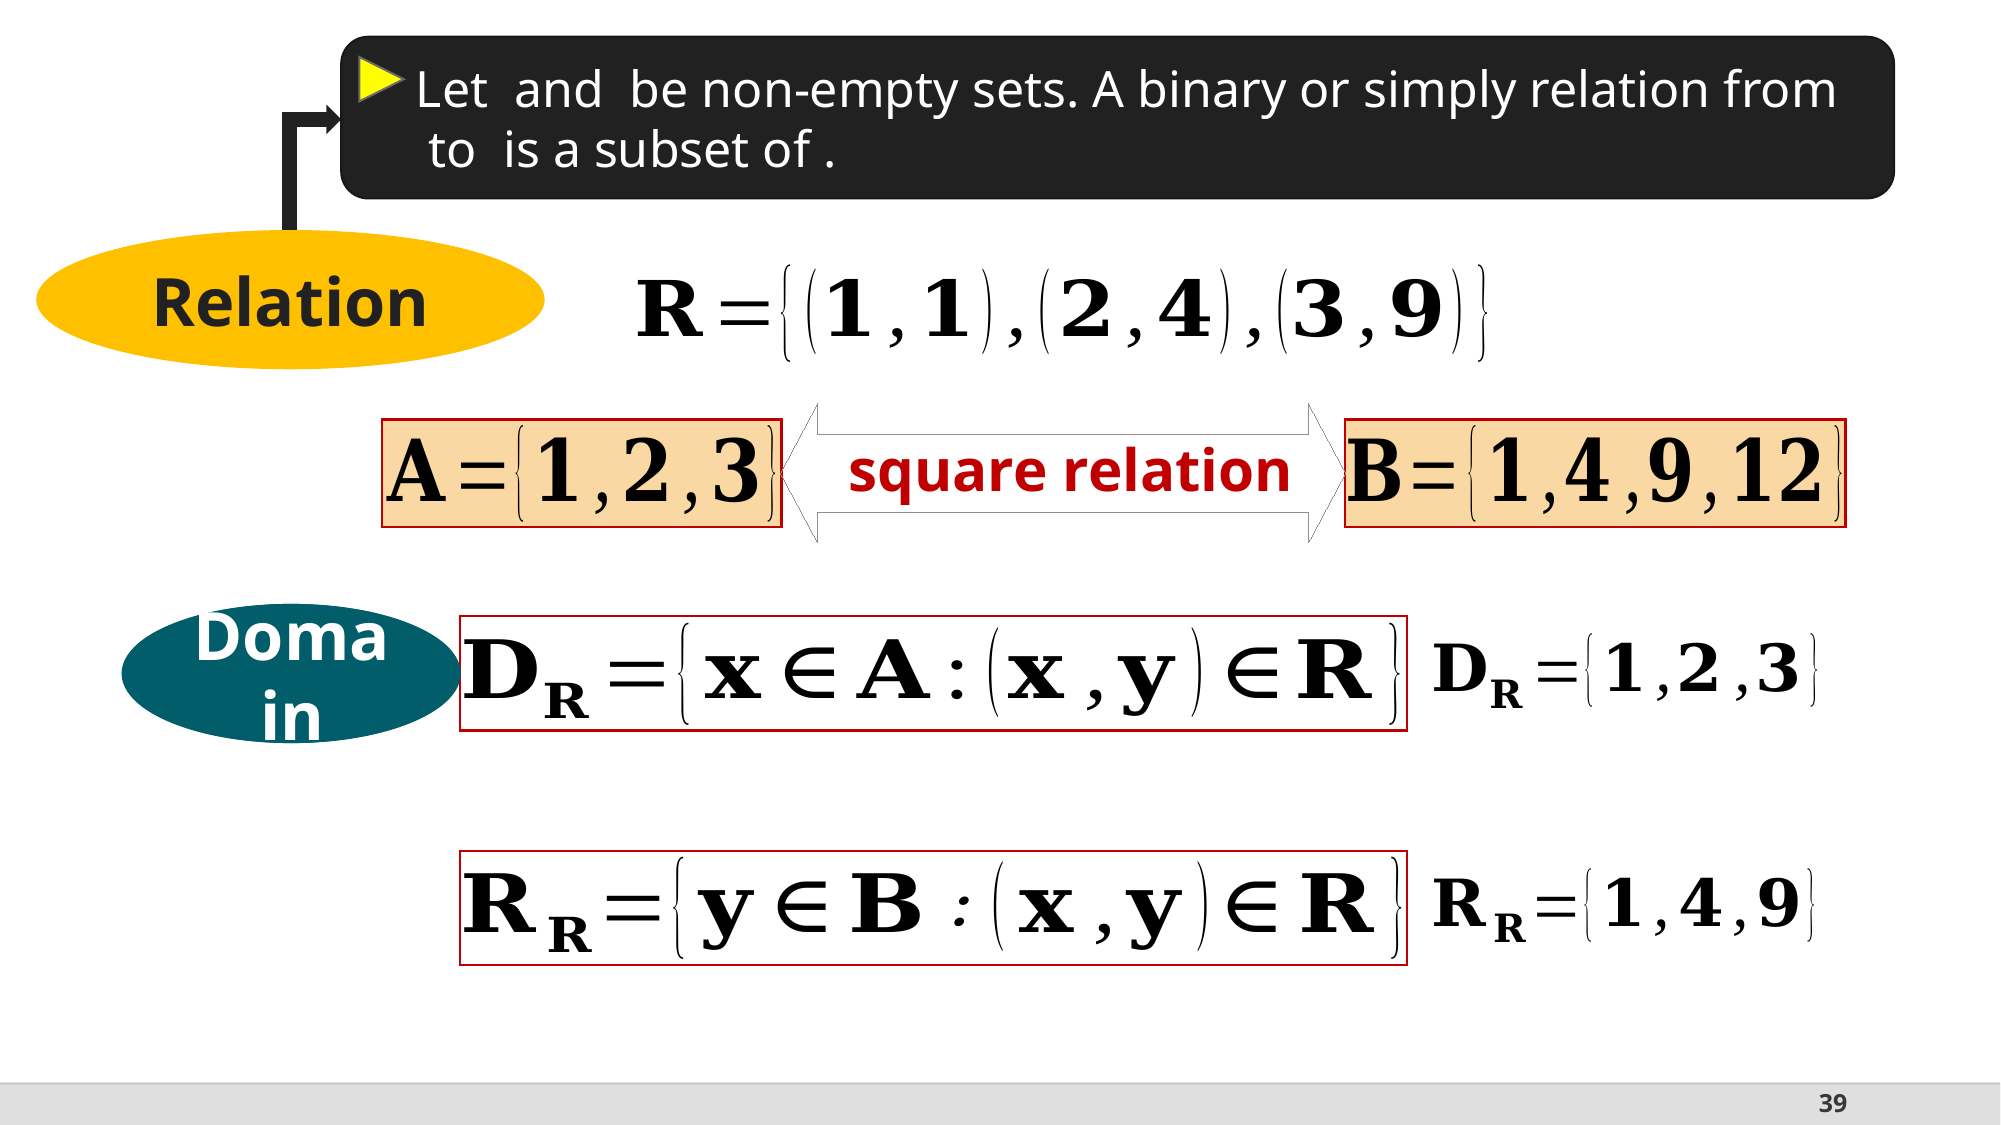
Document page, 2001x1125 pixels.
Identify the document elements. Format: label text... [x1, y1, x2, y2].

text_box Relation [36, 230, 545, 370]
text_box Domain [123, 603, 461, 744]
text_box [341, 36, 1895, 199]
text_box [281, 102, 340, 230]
